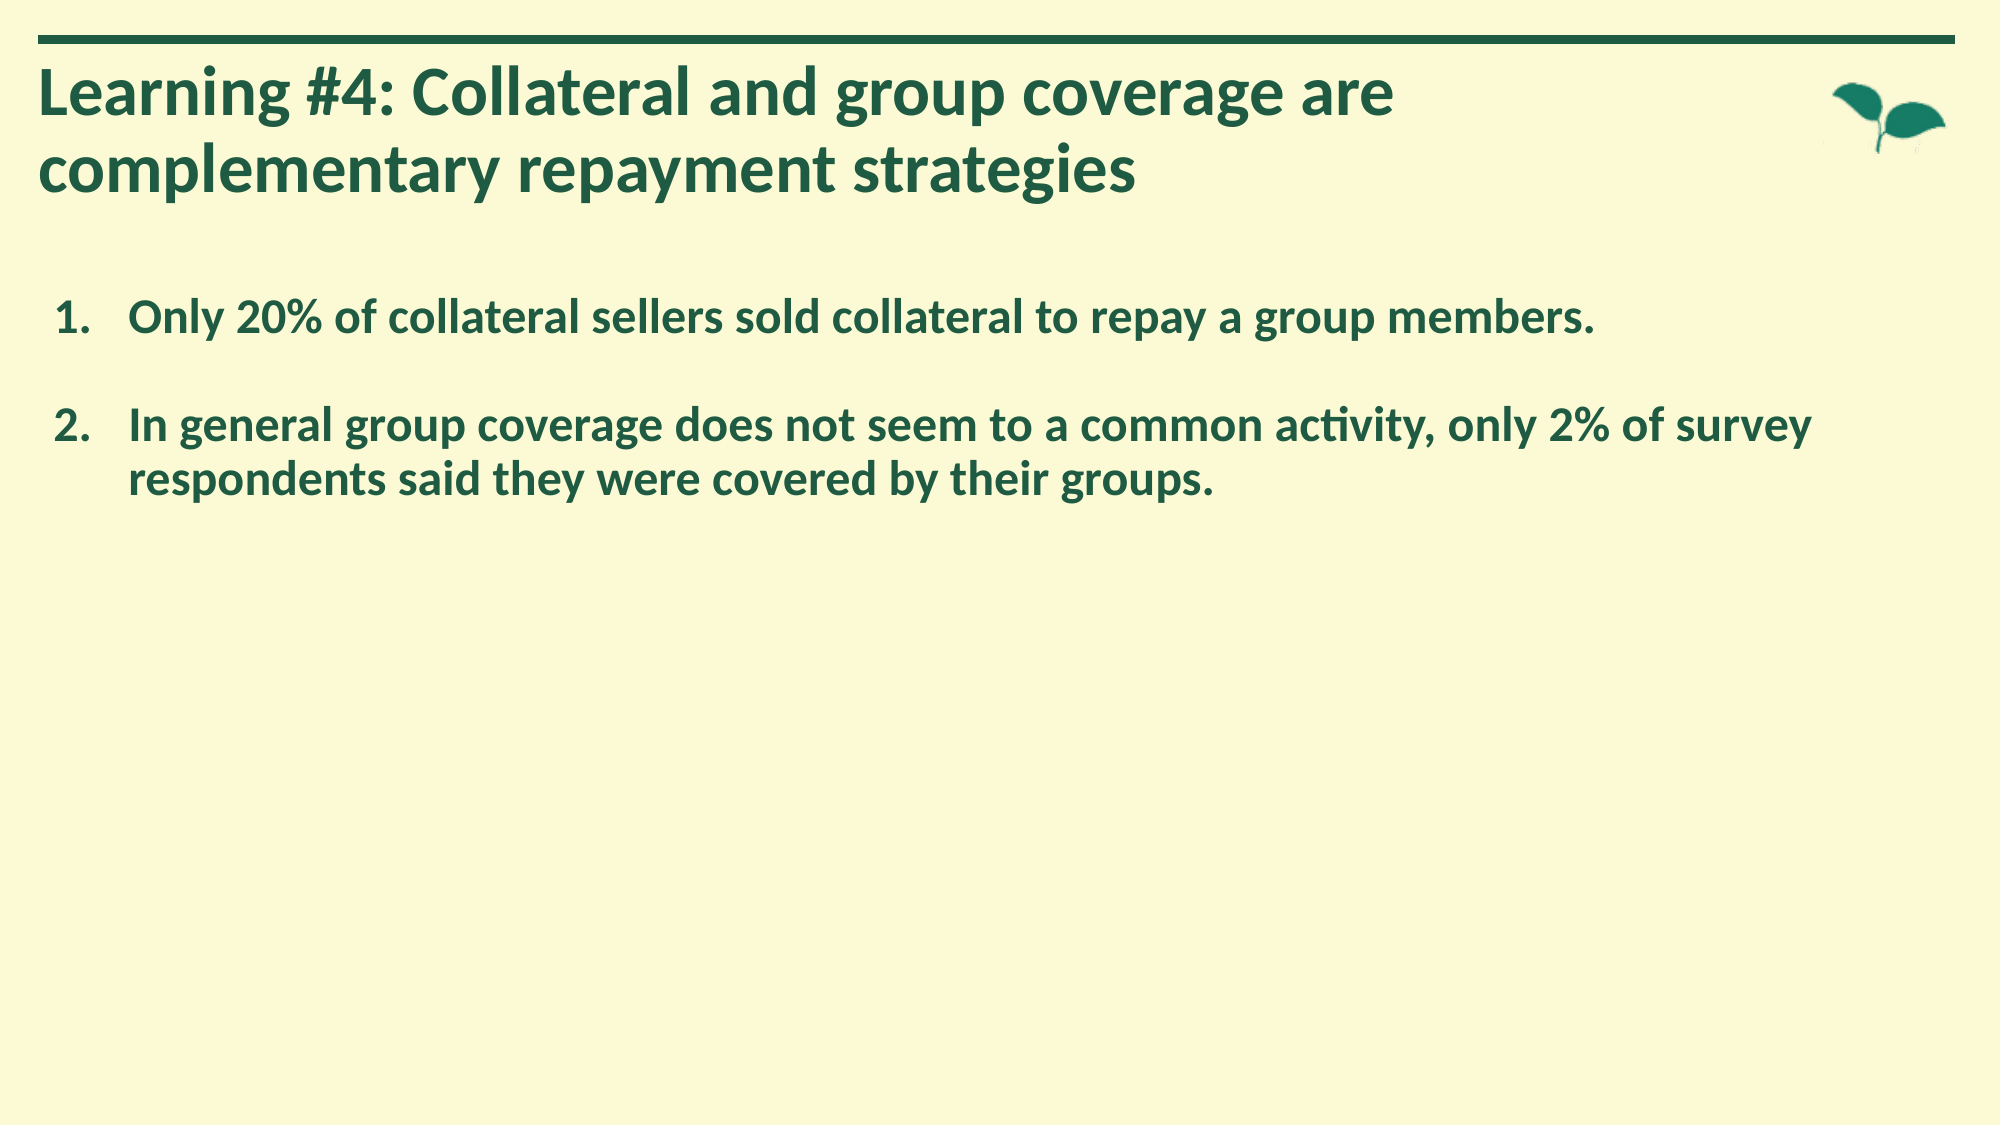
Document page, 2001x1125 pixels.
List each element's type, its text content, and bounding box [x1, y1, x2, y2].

picture [1822, 69, 1955, 169]
text_box Learning #4: Collateral and group coverage are complementary repayment strategies [38, 54, 1795, 208]
text_box Only 20% of collateral sellers sold collateral to repay a group members. In general group coverage does not seem to a common activity, only 2% of survey respondents said they were covered by their groups. [38, 222, 1955, 1047]
